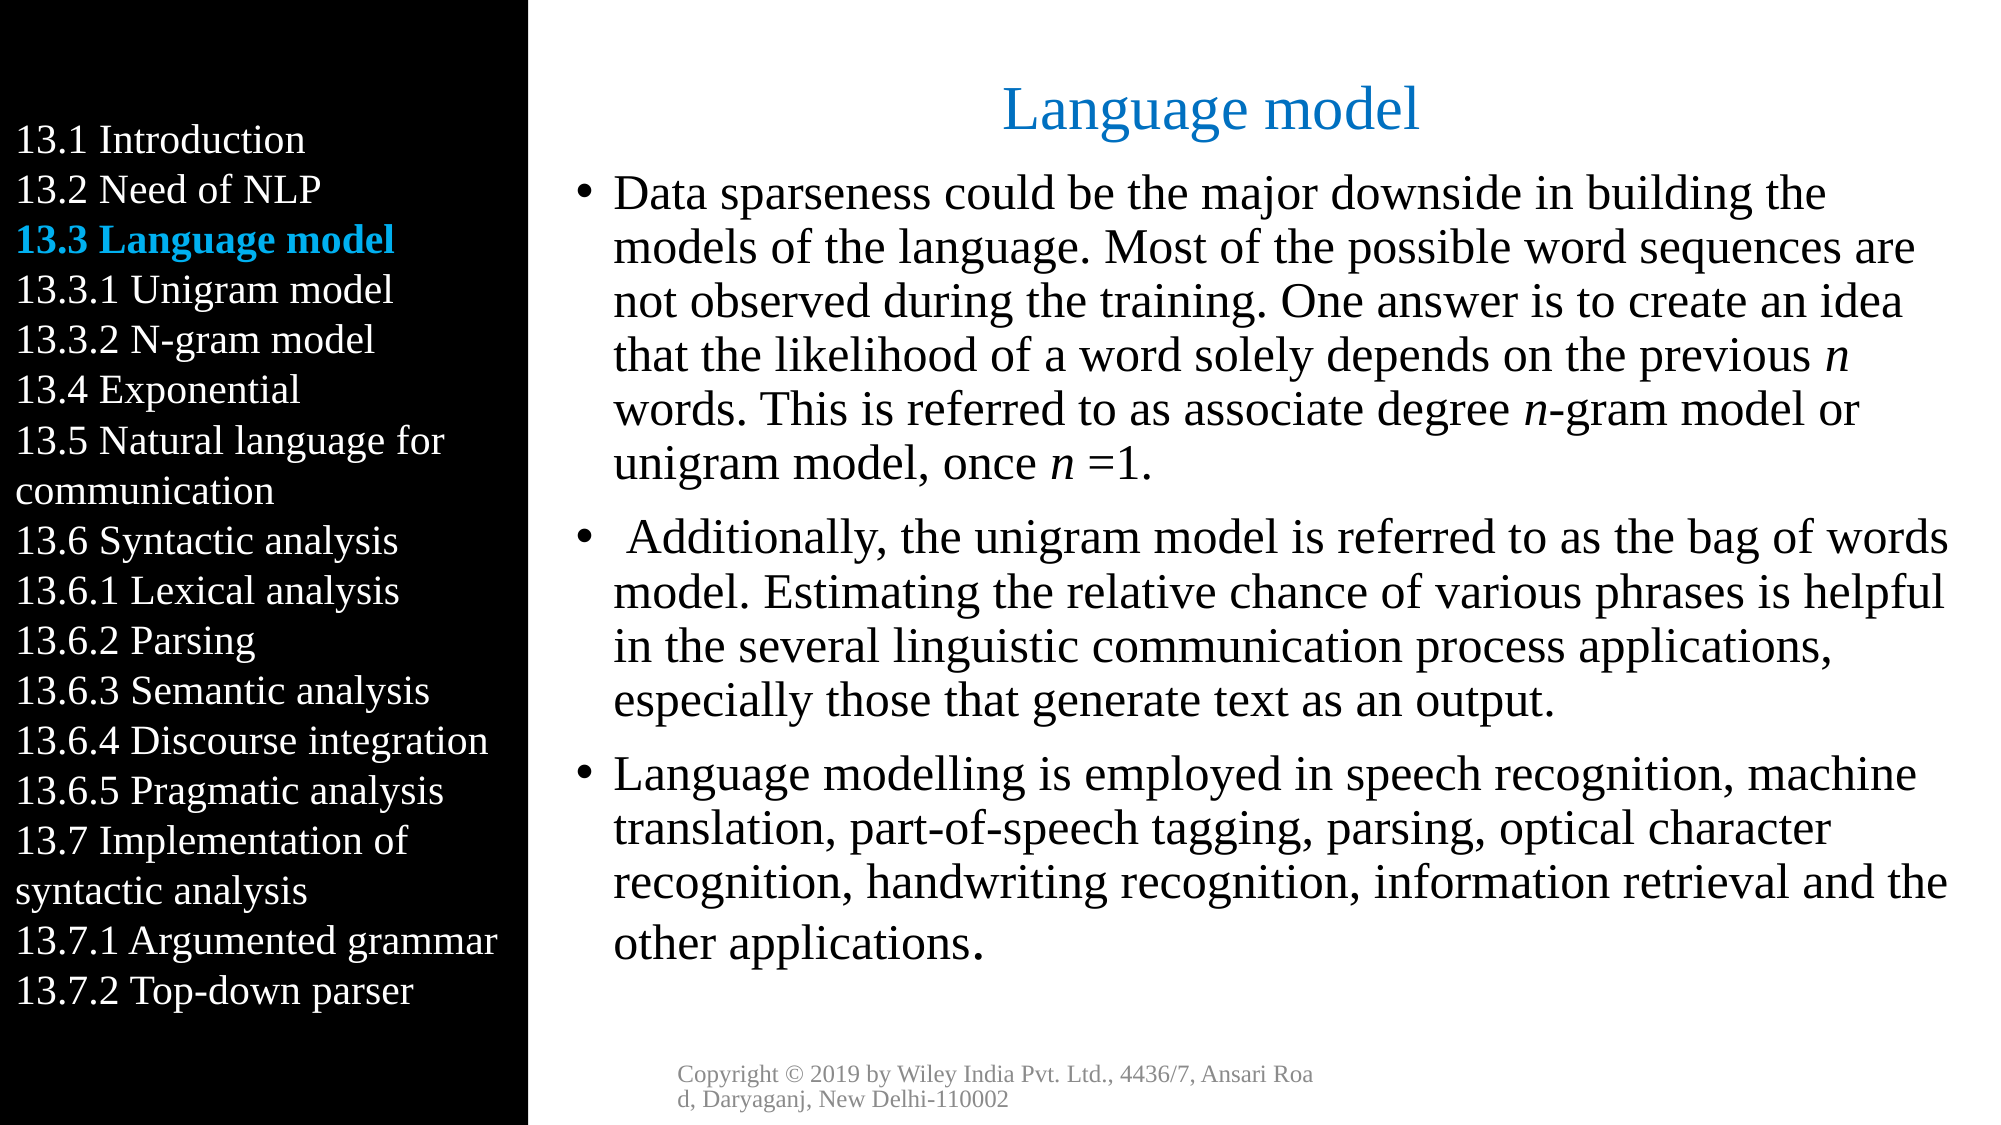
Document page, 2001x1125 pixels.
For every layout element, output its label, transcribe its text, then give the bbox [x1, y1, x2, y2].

text_box 13.1 Introduction 13.2 Need of NLP 13.3 Language model 13.3.1 Unigram model 13.3.2 N-gram model 13.4 Exponential 13.5 Natural language for communication 13.6 Syntactic analysis 13.6.1 Lexical analysis 13.6.2 Parsing 13.6.3 Semantic analysis 13.6.4 Discourse integration 13.6.5 Pragmatic analysis 13.7 Implementation of syntactic analysis 13.7.1 Argumented grammar 13.7.2 Top-down parser [0, 0, 529, 1125]
title Language model [560, 59, 1863, 158]
list Data sparseness could be the major downside in building the models of the language. Most of the possible word sequences are not observed during the training. One answer is to create an idea that the likelihood of a word solely depends on the previous n words. This is referred to as associate degree n-gram model or unigram model, once n =1. Additionally, the unigram model is referred to as the bag of words model. Estimating the relative chance of various phrases is helpful in the several linguistic communication process applications, especially those that generate text as an output. Language modelling is employed in speech recognition, machine translation, part-of-speech tagging, parsing, optical character recognition, handwriting recognition, information retrieval and the other applications. [560, 158, 1981, 1034]
footer Copyright © 2019 by Wiley India Pvt. Ltd., 4436/7, Ansari Road, Daryaganj, New Delhi-110002 [662, 1042, 1338, 1103]
